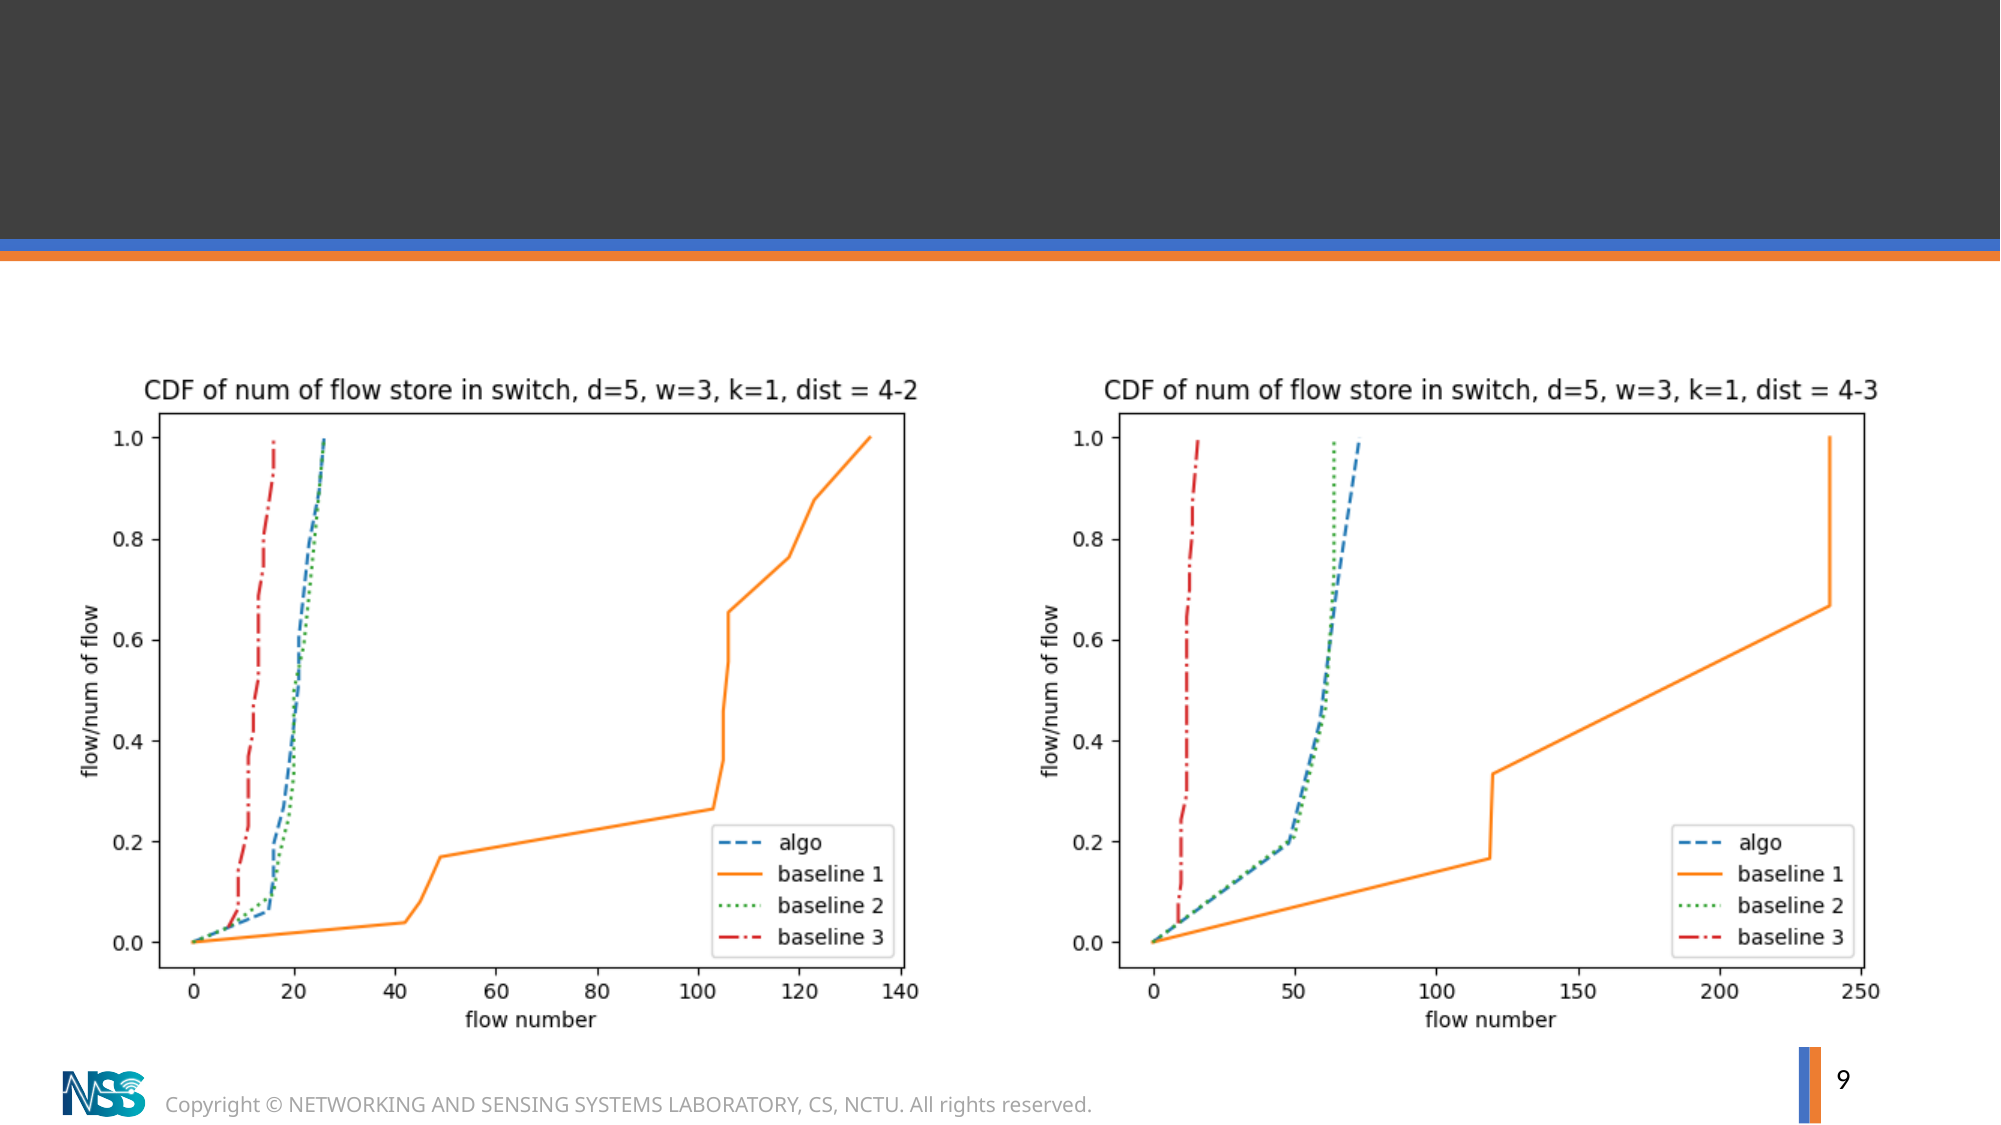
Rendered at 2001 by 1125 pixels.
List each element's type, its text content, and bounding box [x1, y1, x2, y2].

slide_number 9 [1821, 1047, 1945, 1107]
picture [999, 326, 1960, 1047]
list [39, 326, 999, 1047]
picture [55, 1067, 151, 1125]
